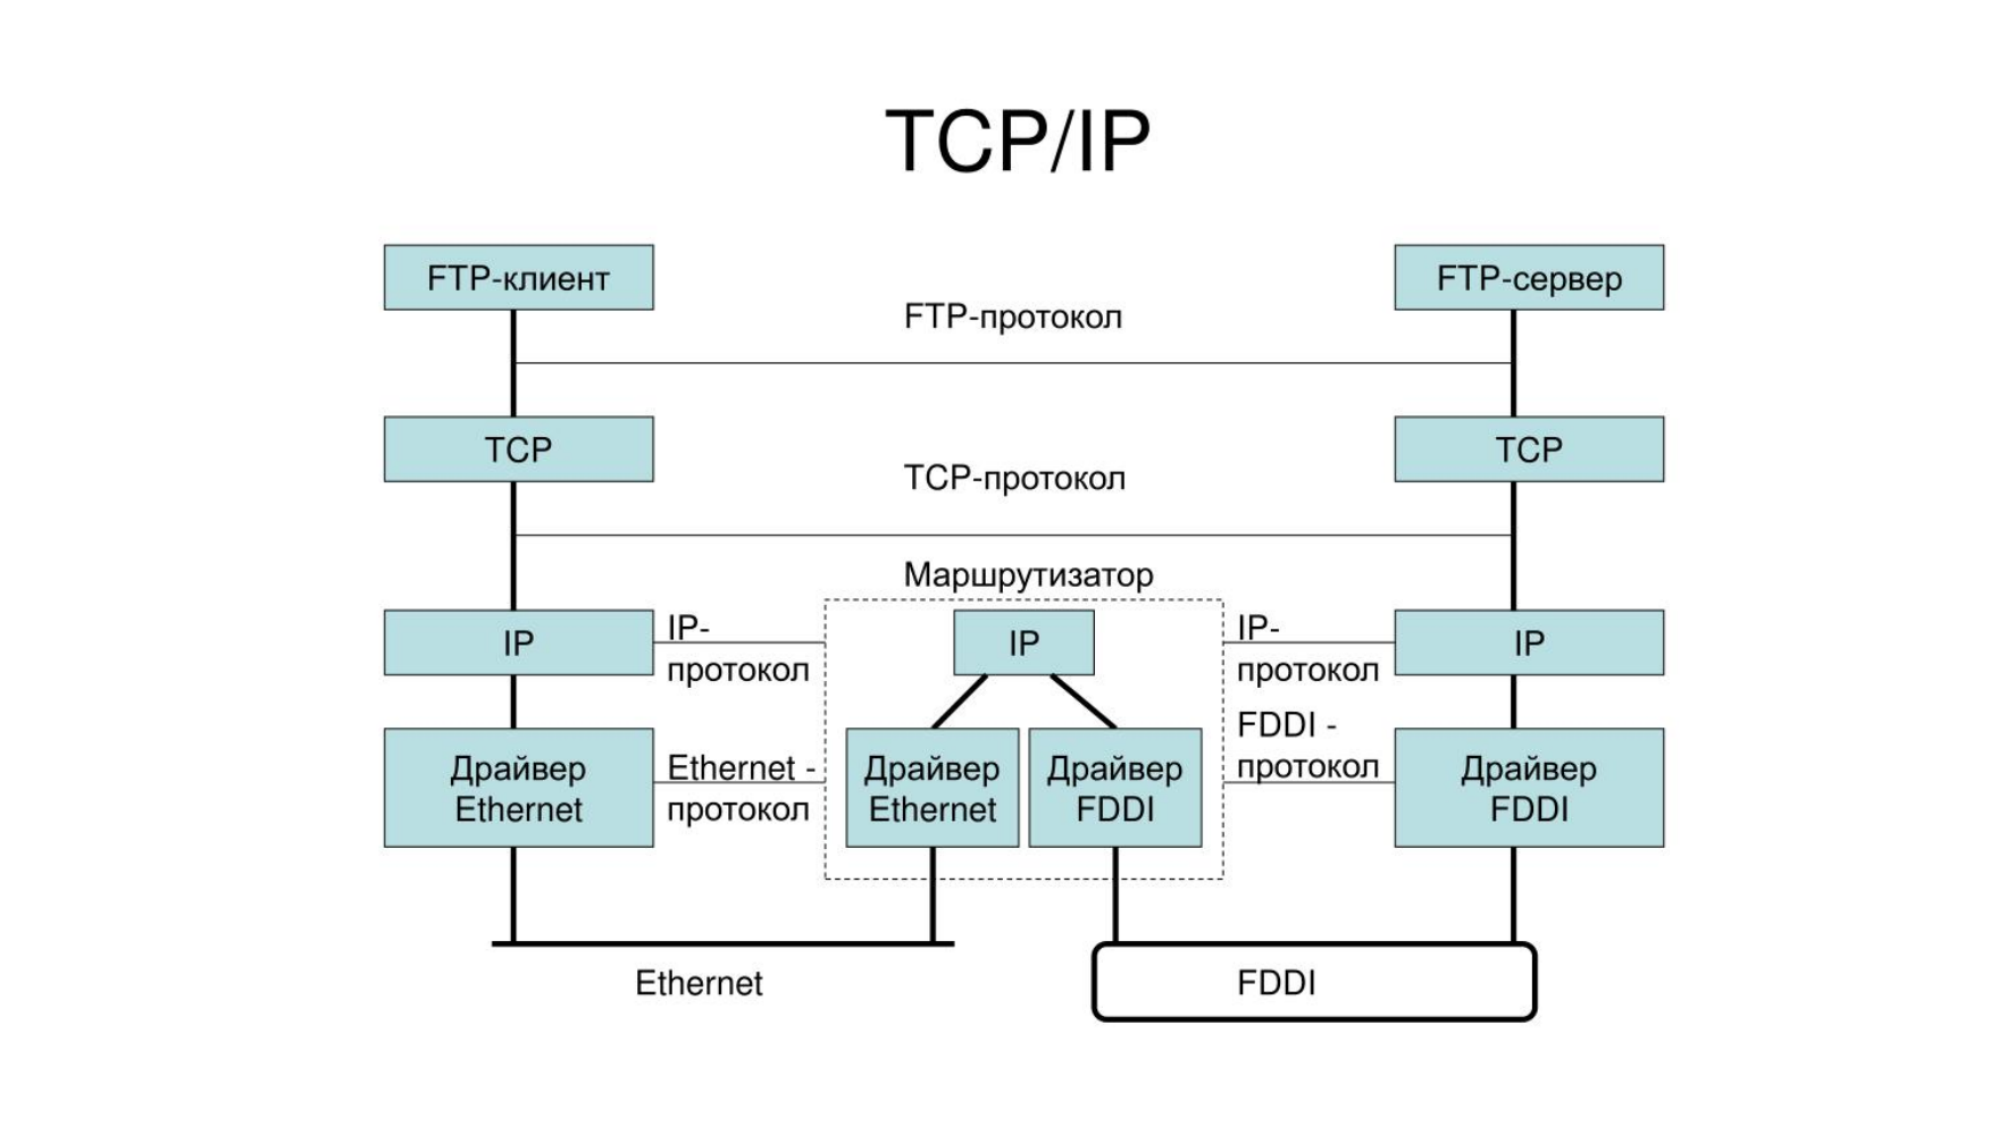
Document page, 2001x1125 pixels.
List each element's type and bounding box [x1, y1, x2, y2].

picture [350, 93, 1680, 1059]
